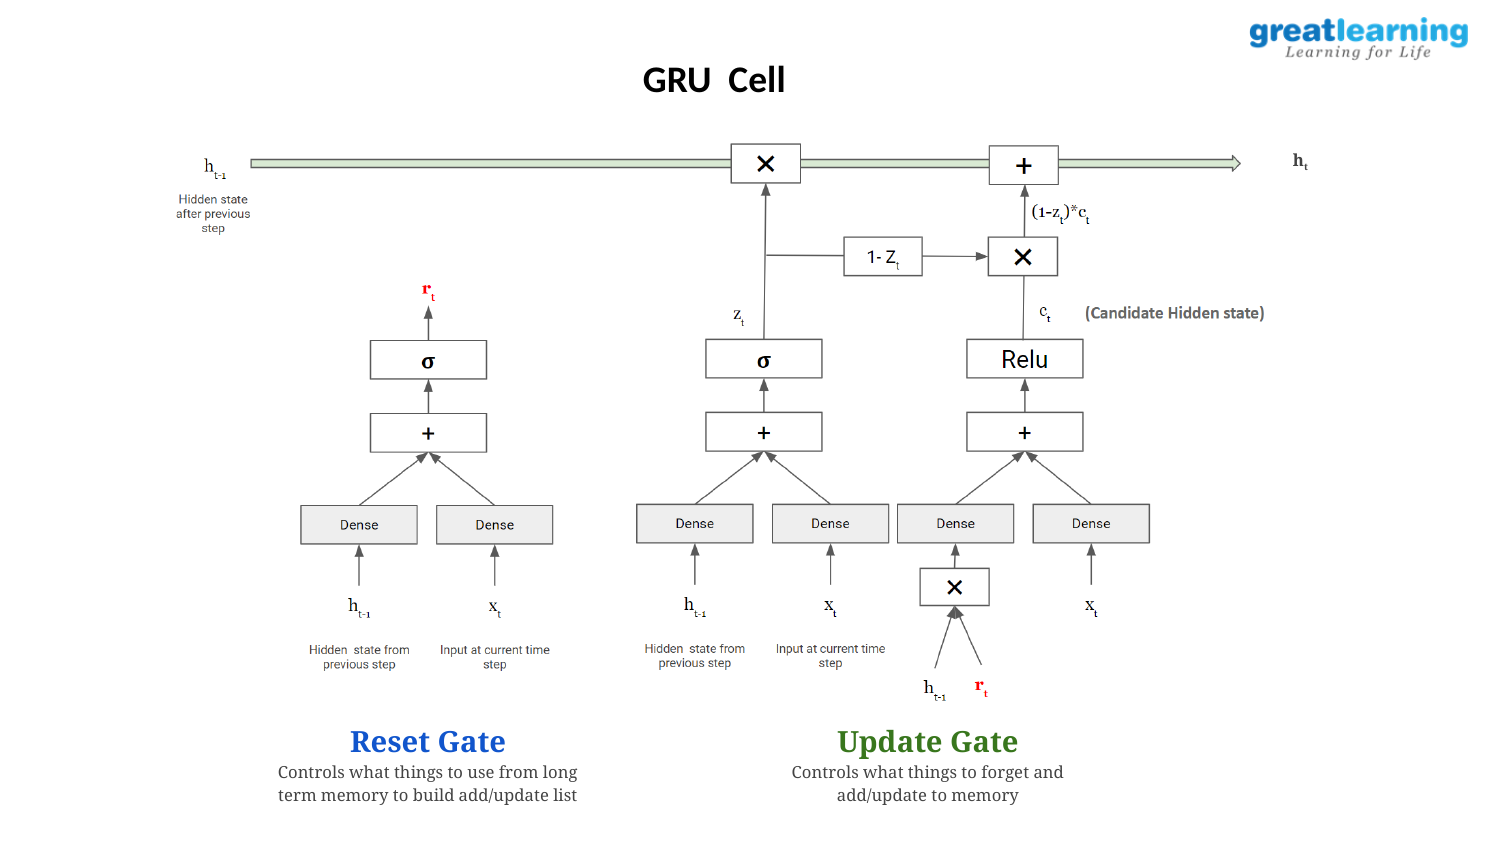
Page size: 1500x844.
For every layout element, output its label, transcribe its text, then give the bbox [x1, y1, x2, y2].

text_box ht [1267, 140, 1337, 182]
picture [163, 139, 1266, 704]
text_box GRU Cell [579, 40, 850, 116]
text_box Update Gate Controls what things to forget and add/update to memory [760, 717, 1096, 805]
text_box Reset Gate Controls what things to use from long term memory to build add/update list [260, 717, 596, 805]
picture [1249, 16, 1469, 61]
